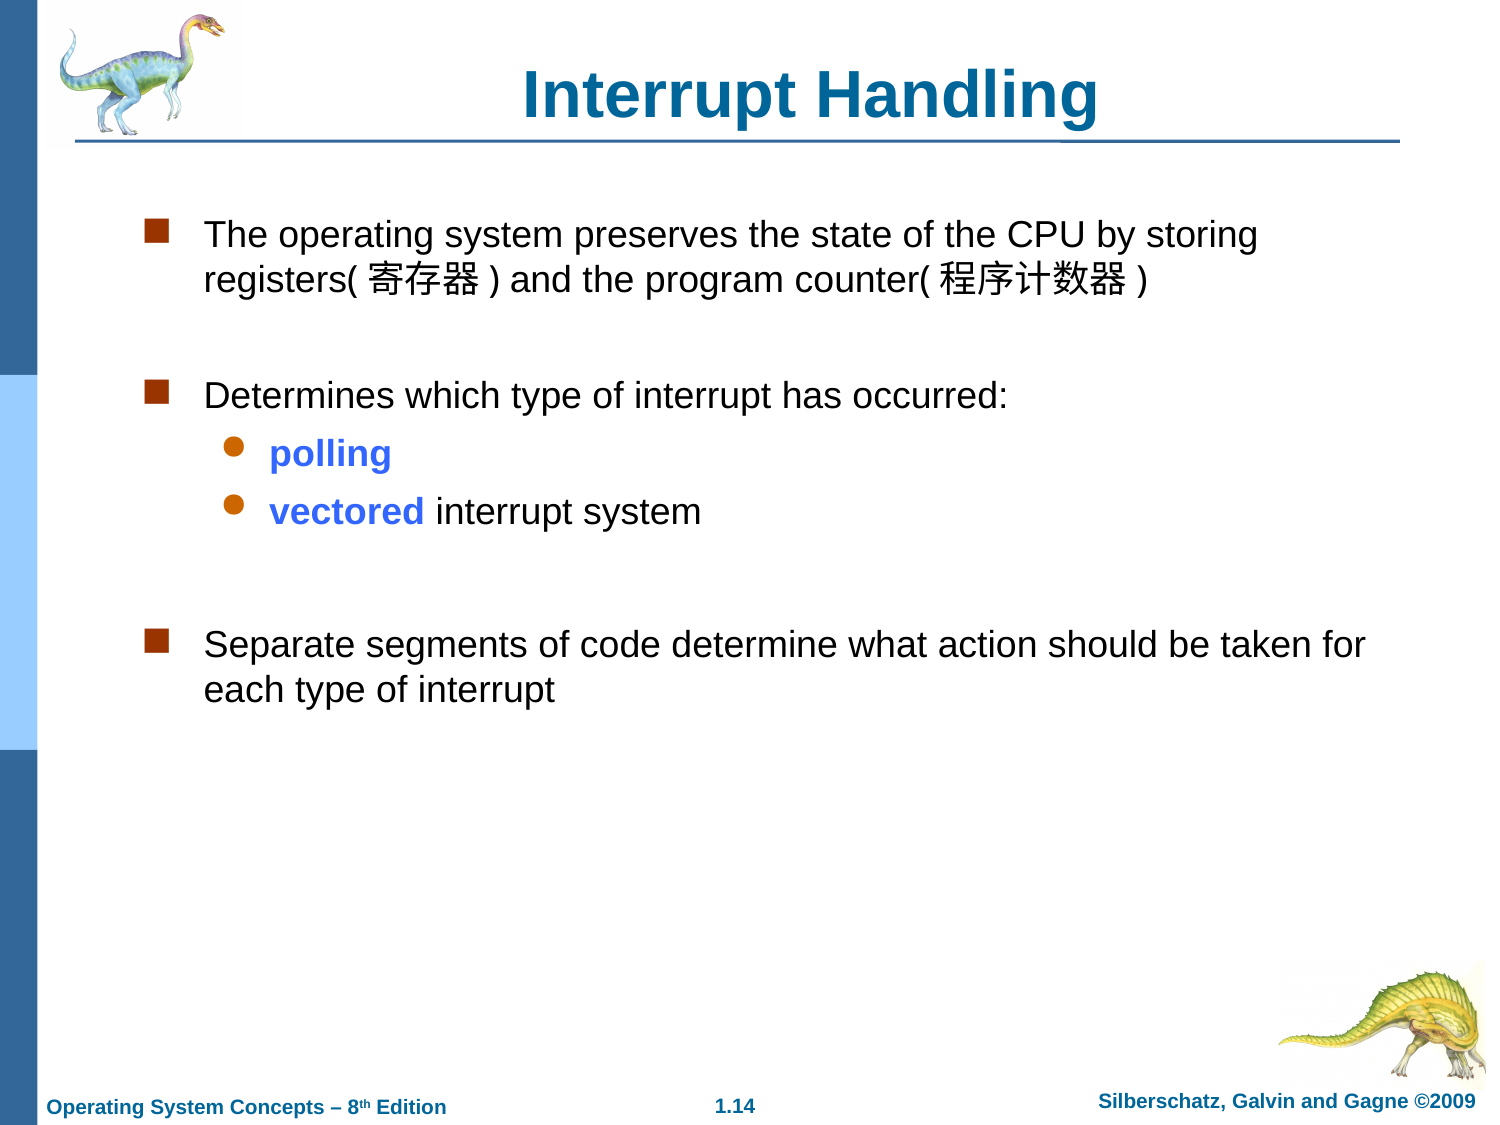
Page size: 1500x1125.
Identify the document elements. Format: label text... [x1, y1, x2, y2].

picture [46, 0, 243, 149]
title Interrupt Handling [174, 0, 1450, 139]
picture [1275, 959, 1486, 1090]
list The operating system preserves the state of the CPU by storing registers(寄存器) and the program counter(程序计数器) Determines which type of interrupt has occurred: polling vectored interrupt system Separate segments of code determine what action should be taken for each type of interrupt [132, 202, 1394, 946]
